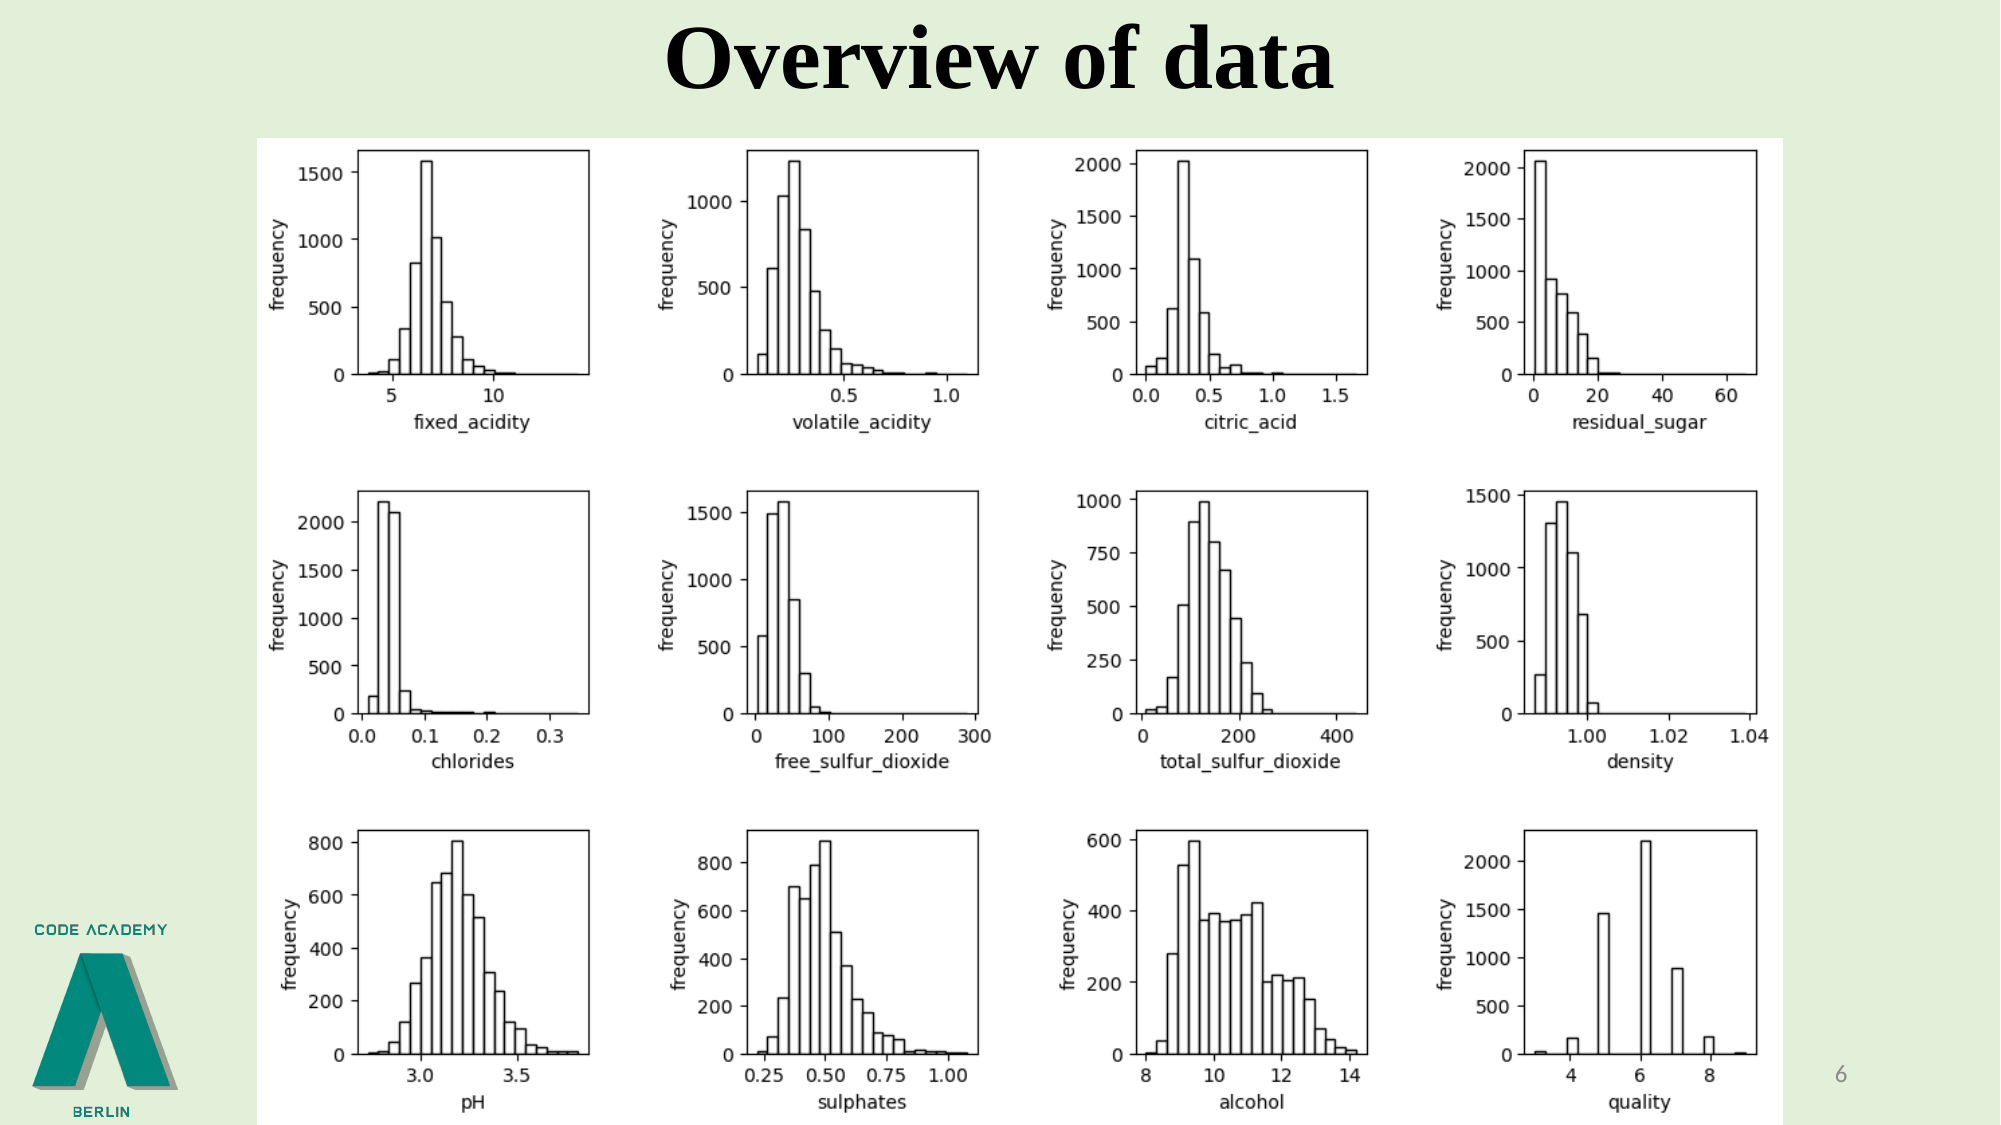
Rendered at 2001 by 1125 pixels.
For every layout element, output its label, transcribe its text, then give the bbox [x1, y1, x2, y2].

picture [0, 921, 216, 1120]
title Overview of data [137, 0, 1863, 168]
slide_number 6 [1783, 1042, 1863, 1103]
picture [257, 138, 1783, 1125]
